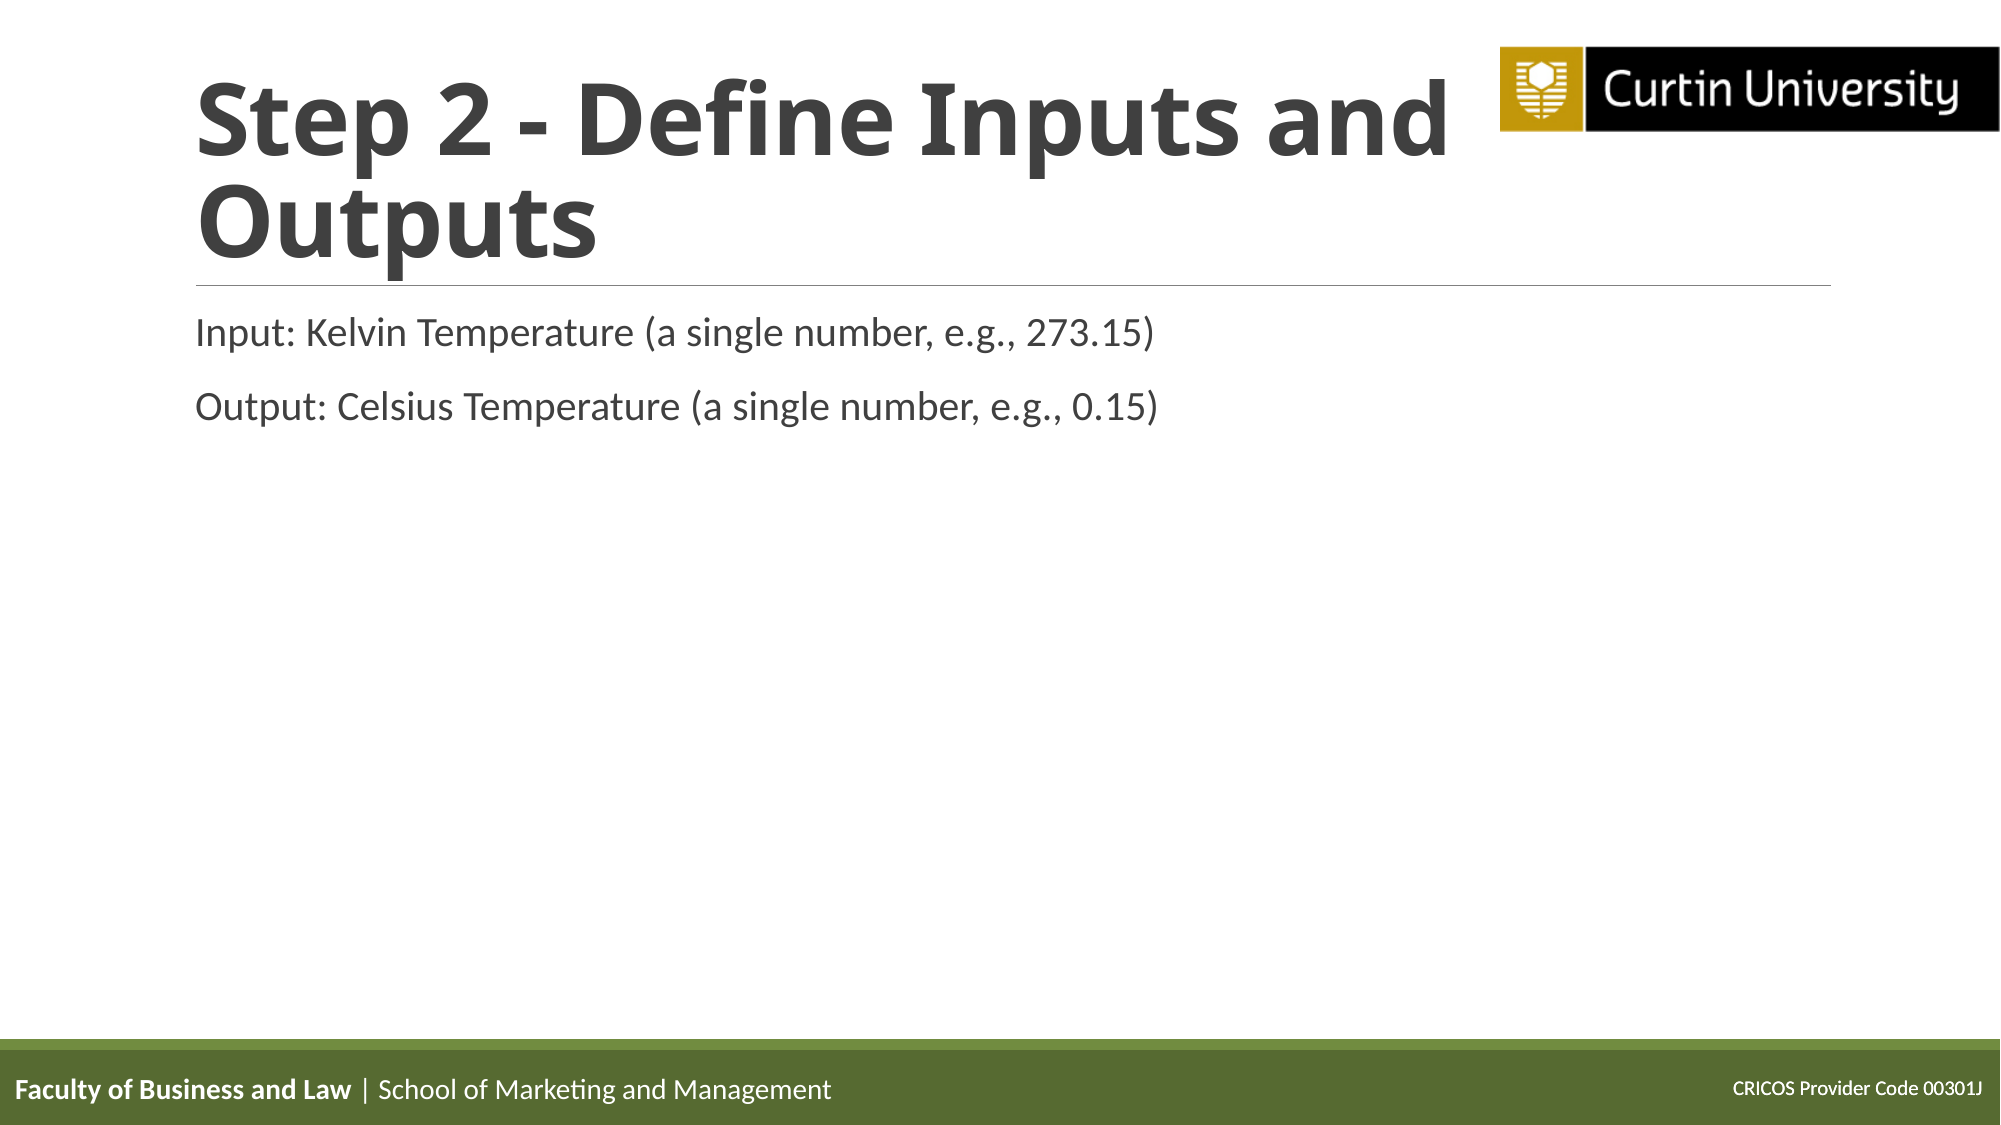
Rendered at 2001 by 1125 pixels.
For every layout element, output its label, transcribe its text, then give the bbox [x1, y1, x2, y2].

picture [1500, 46, 2000, 132]
list Input: Kelvin Temperature (a single number, e.g., 273.15) Output: Celsius Temperature (a single number, e.g., 0.15) [180, 302, 1830, 963]
footer Faculty of Business and Law | School of Marketing and Management [0, 1057, 1646, 1118]
title Step 2 - Define Inputs and Outputs [180, 47, 1830, 285]
